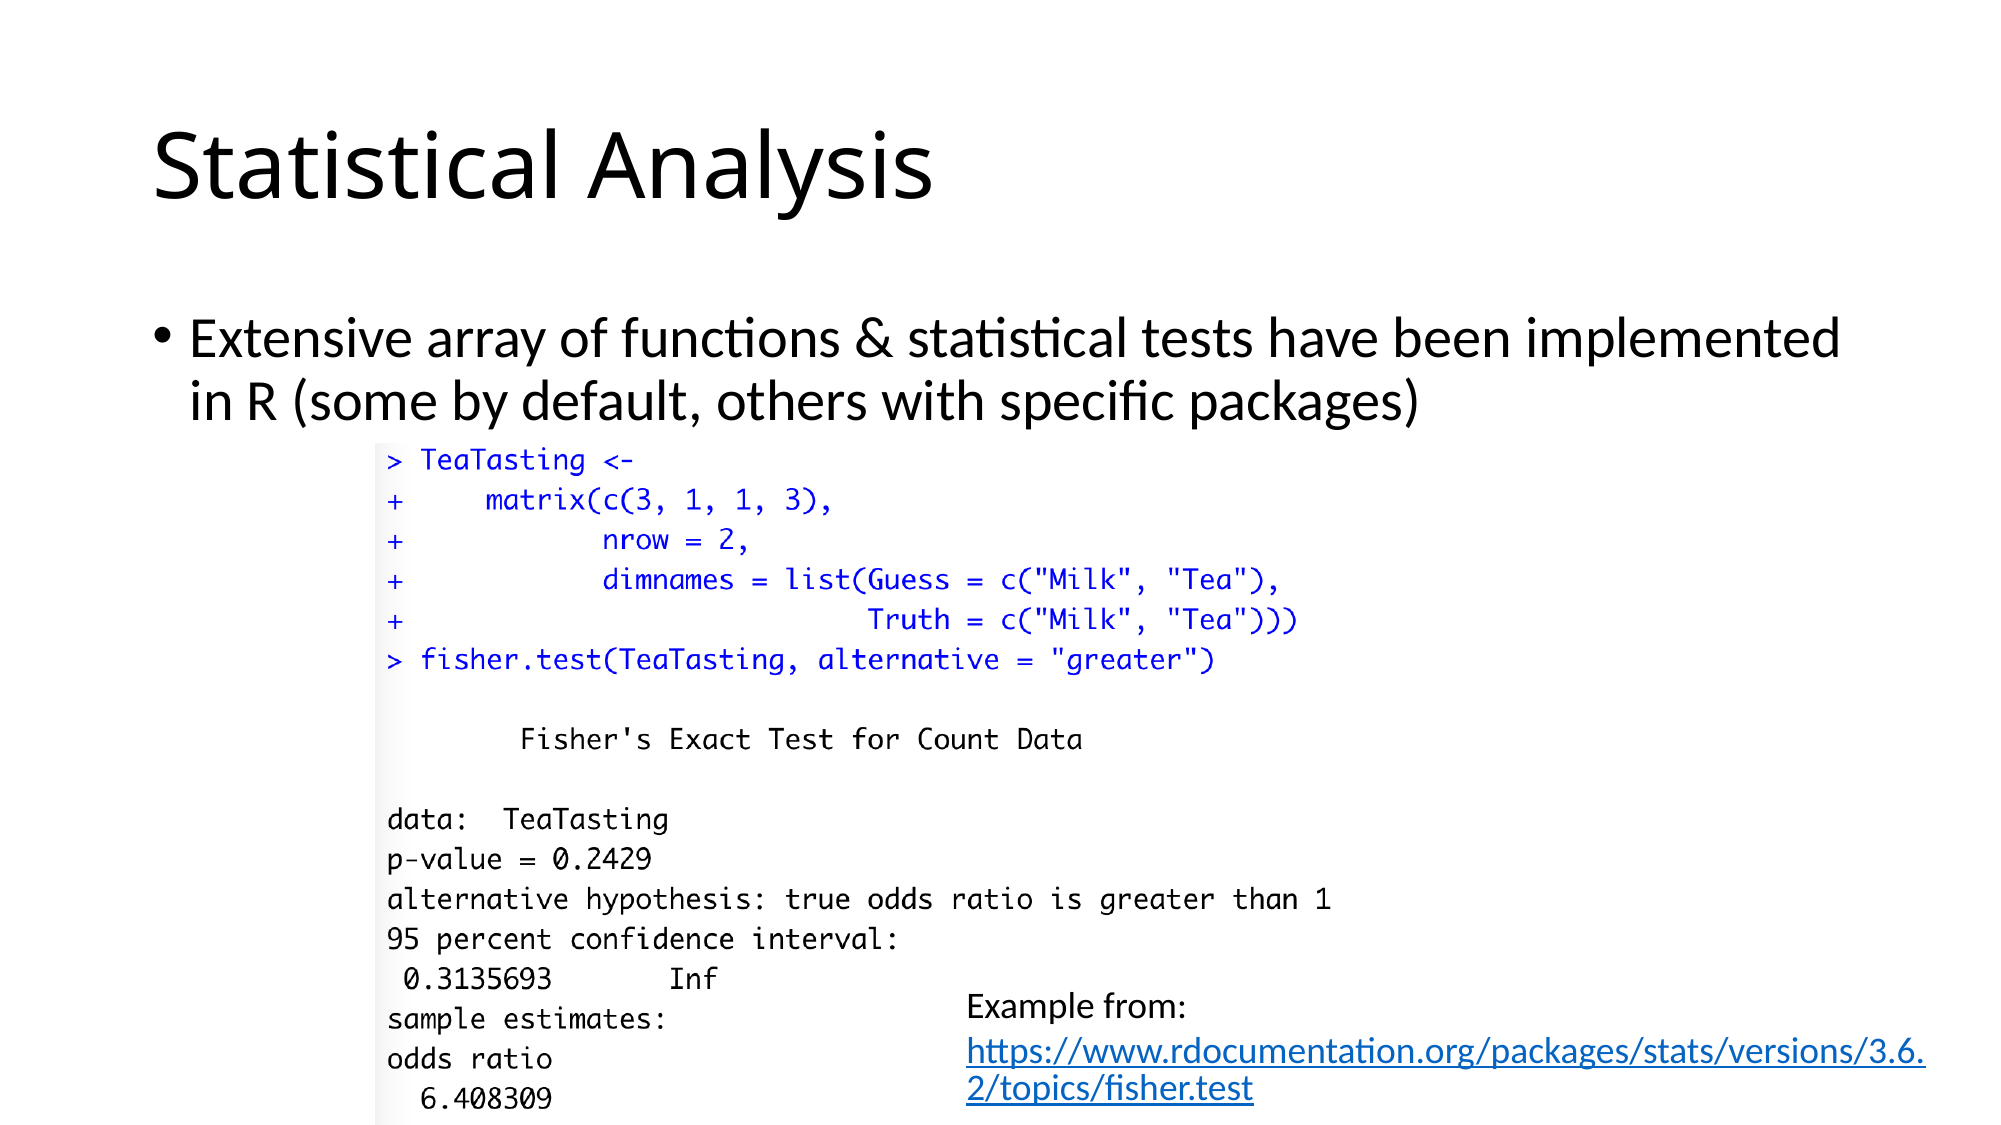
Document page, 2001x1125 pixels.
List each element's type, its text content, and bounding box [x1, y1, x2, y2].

picture [374, 443, 1363, 1125]
title Statistical Analysis [137, 59, 1863, 278]
list Extensive array of functions & statistical tests have been implemented in R (some by default, others with specific packages) [137, 299, 1863, 1014]
text_box Example from: https://www.rdocumentation.org/packages/stats/versions/3.6.2/topics/fisher.test [1363, 973, 1952, 1124]
